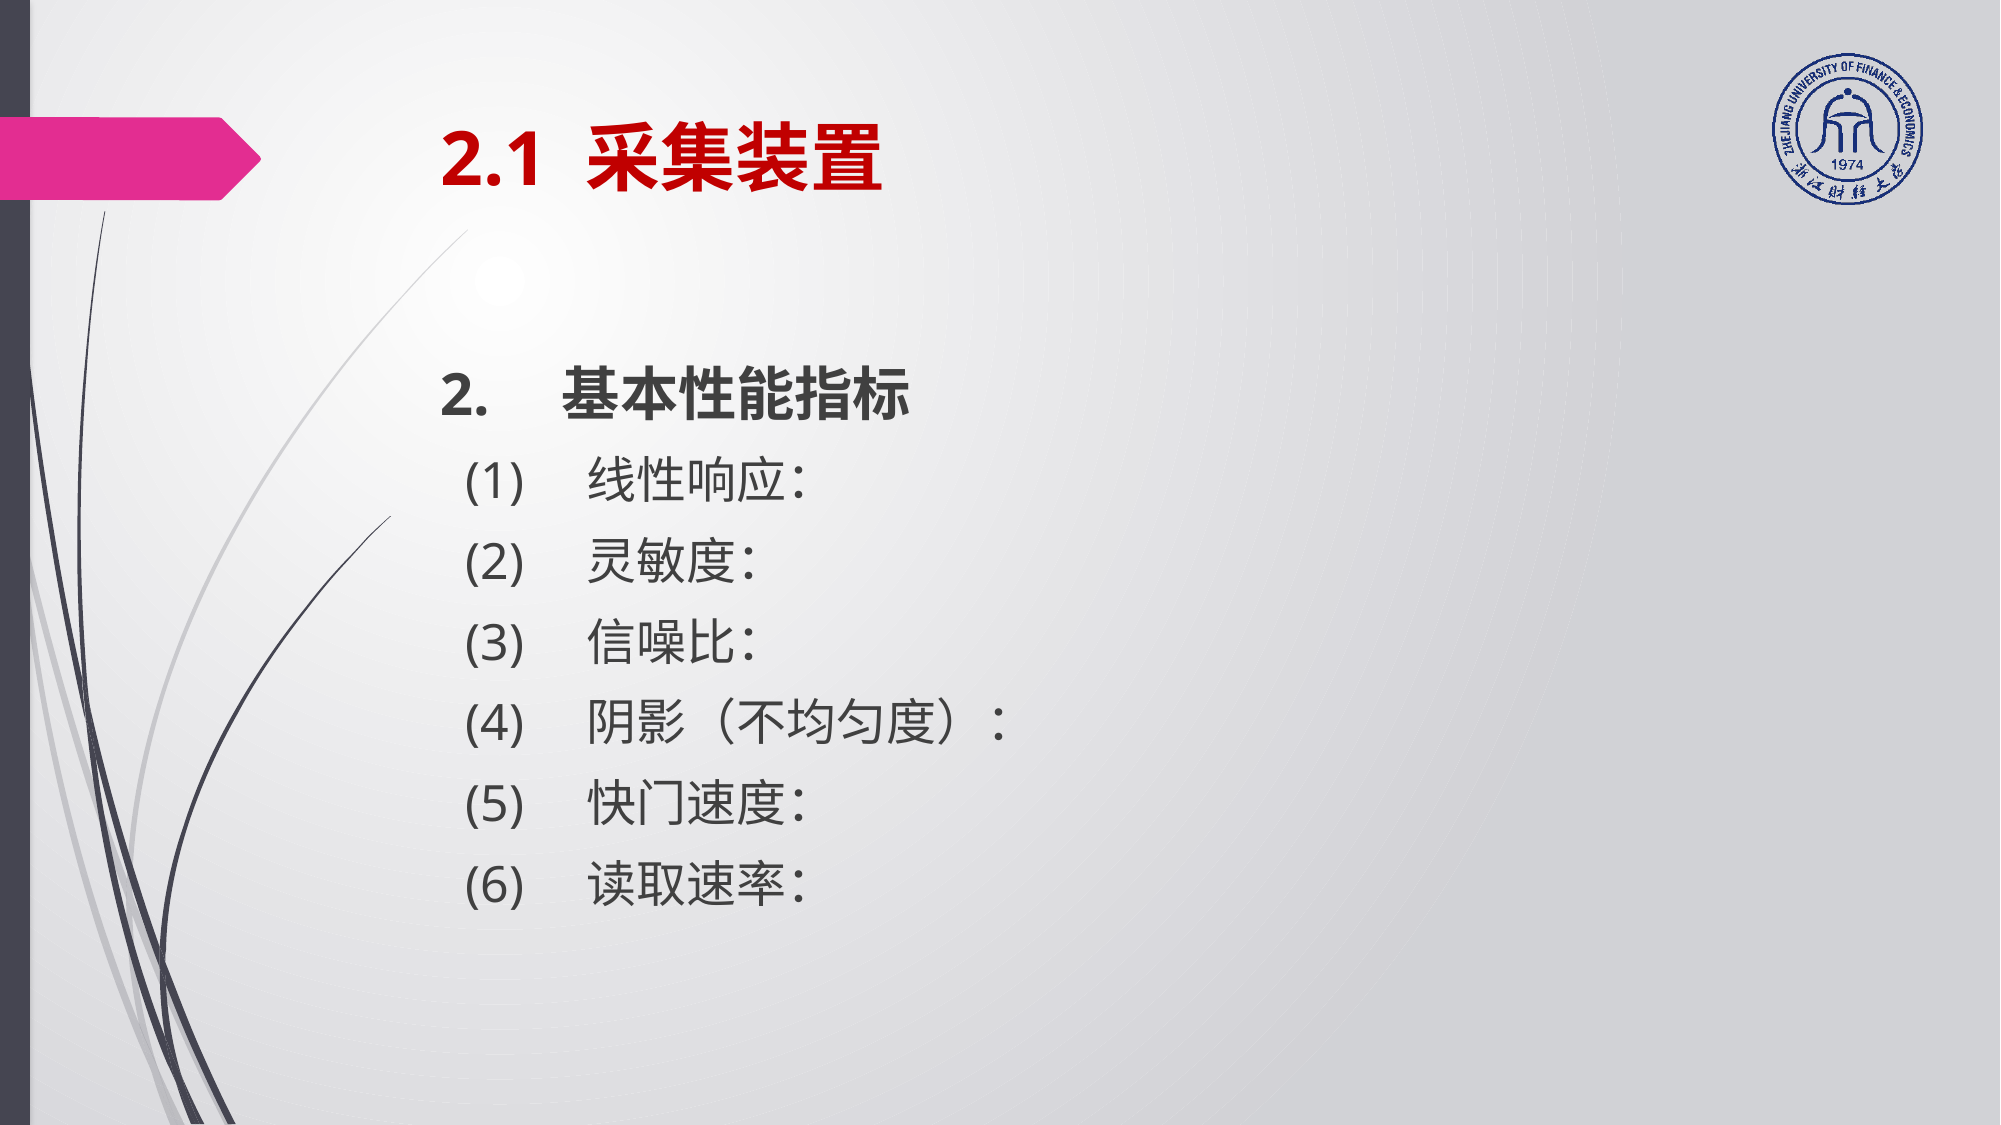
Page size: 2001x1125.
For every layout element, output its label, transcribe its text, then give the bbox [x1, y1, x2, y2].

title 2.1 采集装置 [425, 102, 1888, 313]
picture [1772, 53, 1923, 205]
list 2. 基本性能指标 (1) 线性响应： (2) 灵敏度： (3) 信噪比： (4) 阴影（不均匀度）： (5) 快门速度： (6) 读取速率： [424, 350, 1888, 970]
